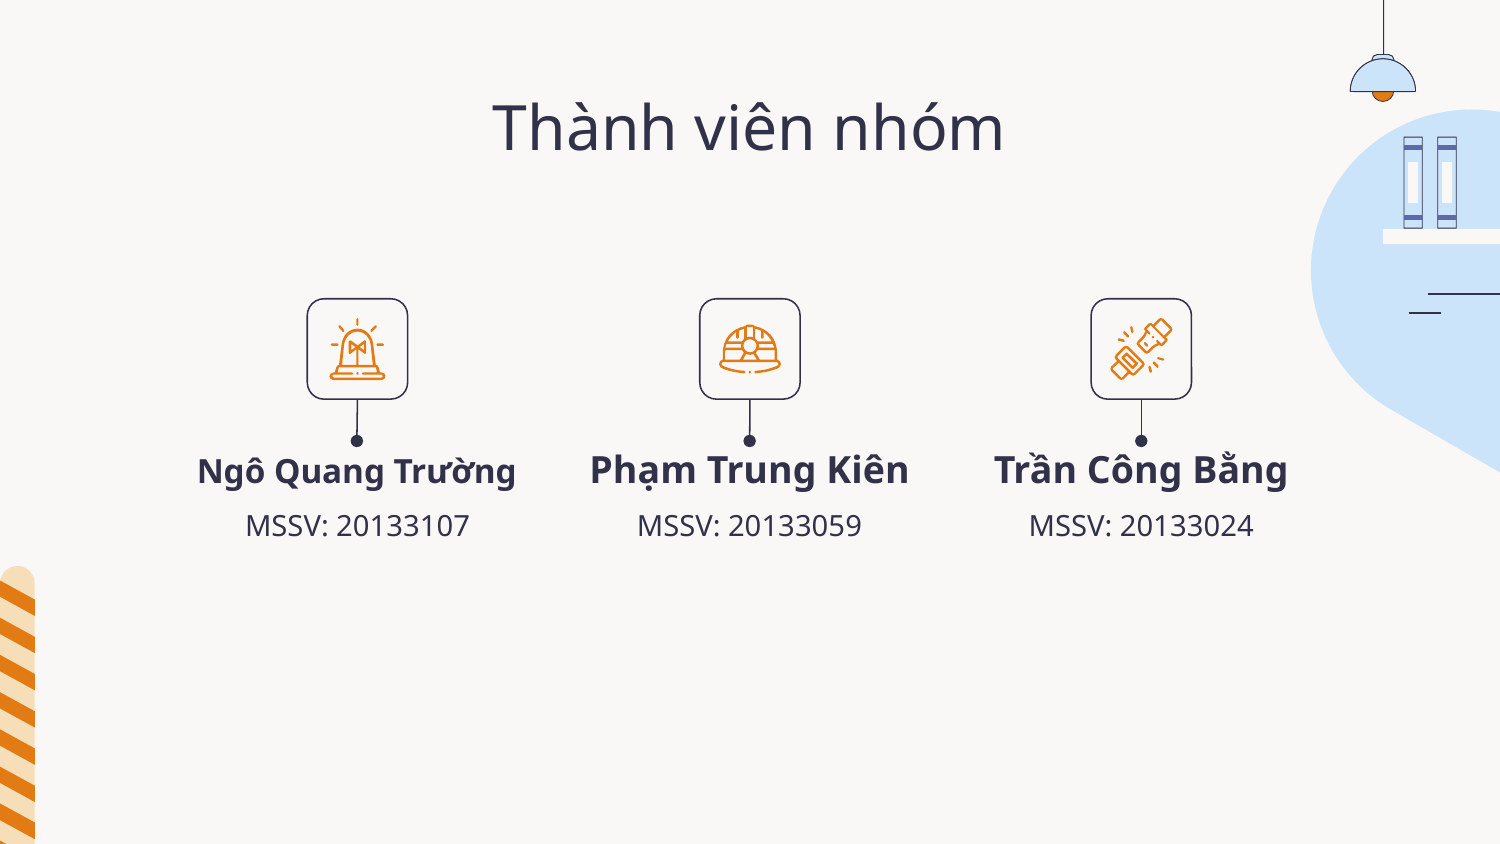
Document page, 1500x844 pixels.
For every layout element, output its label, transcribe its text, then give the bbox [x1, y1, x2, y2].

text_box [1091, 298, 1192, 400]
text_box [699, 298, 801, 400]
subtitle MSSV: 20133107 [168, 506, 547, 629]
subtitle MSSV: 20133059 [560, 506, 939, 629]
subtitle MSSV: 20133024 [952, 506, 1331, 629]
text_box [307, 298, 408, 400]
subtitle Ngô Quang Trường [167, 440, 547, 506]
subtitle Trần Công Bằng [952, 440, 1331, 506]
title Thành viên nhóm [118, 72, 1382, 167]
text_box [329, 317, 386, 381]
subtitle Phạm Trung Kiên [560, 440, 939, 506]
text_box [718, 324, 782, 374]
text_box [1110, 317, 1173, 381]
